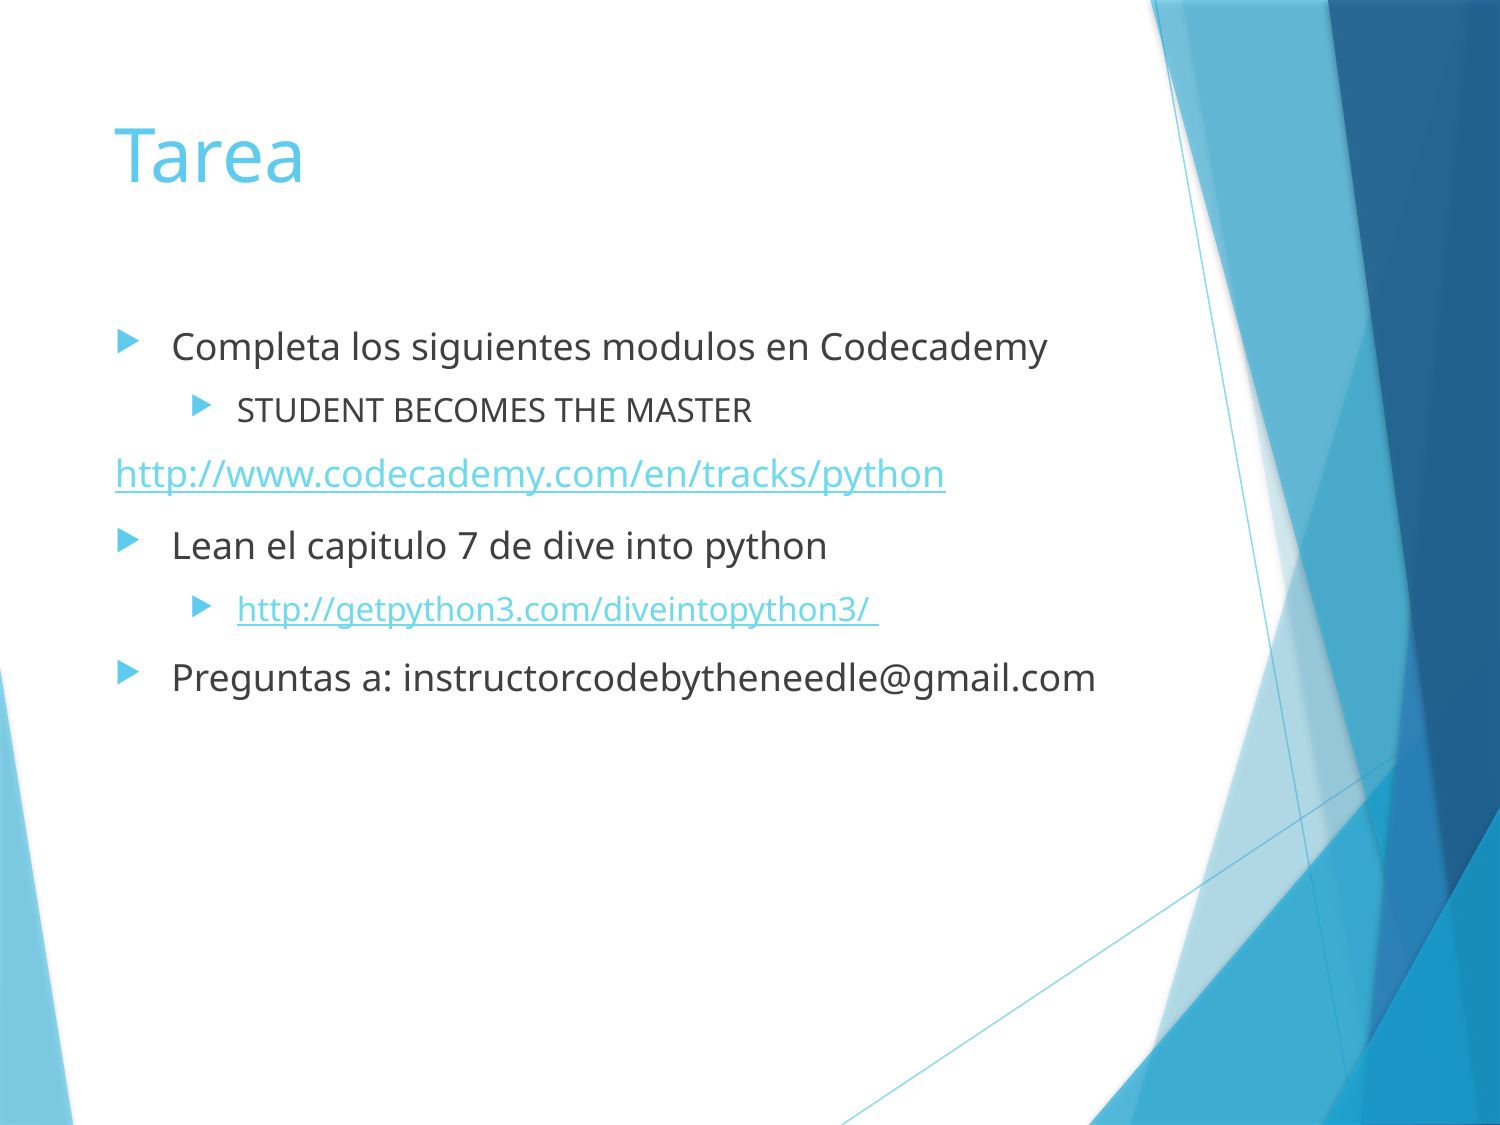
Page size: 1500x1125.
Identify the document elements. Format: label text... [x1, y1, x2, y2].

list Completa los siguientes modulos en Codecademy STUDENT BECOMES THE MASTER http://www.codecademy.com/en/tracks/python Lean el capitulo 7 de dive into python http://getpython3.com/diveintopython3/ Preguntas a: instructorcodebytheneedle@gmail.com [99, 249, 1142, 887]
title Tarea [99, 99, 1142, 249]
